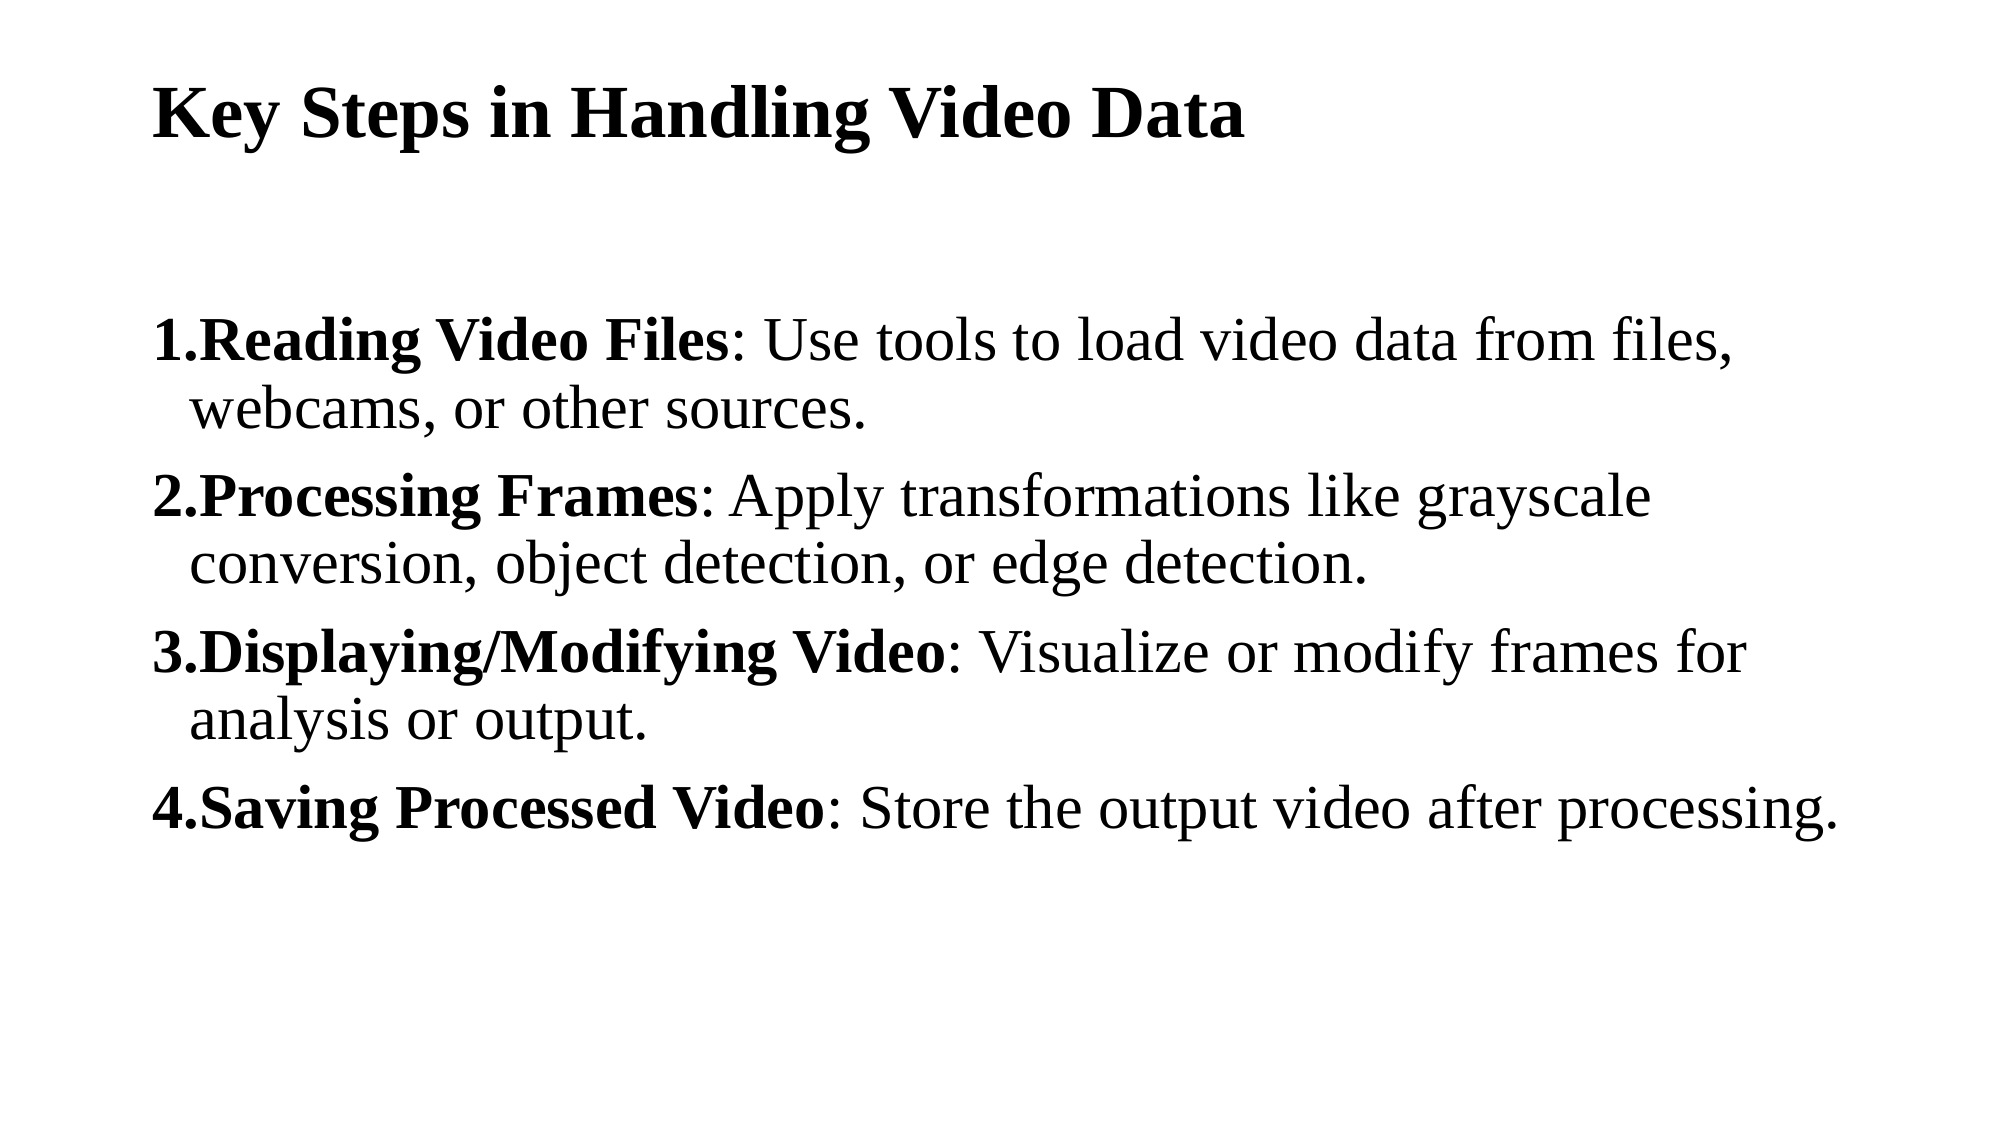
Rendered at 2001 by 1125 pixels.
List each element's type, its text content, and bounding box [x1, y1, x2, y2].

list Reading Video Files: Use tools to load video data from files, webcams, or other sources. Processing Frames: Apply transformations like grayscale conversion, object detection, or edge detection. Displaying/Modifying Video: Visualize or modify frames for analysis or output. Saving Processed Video: Store the output video after processing. [137, 299, 1863, 1014]
title Key Steps in Handling Video Data [137, 59, 1863, 278]
